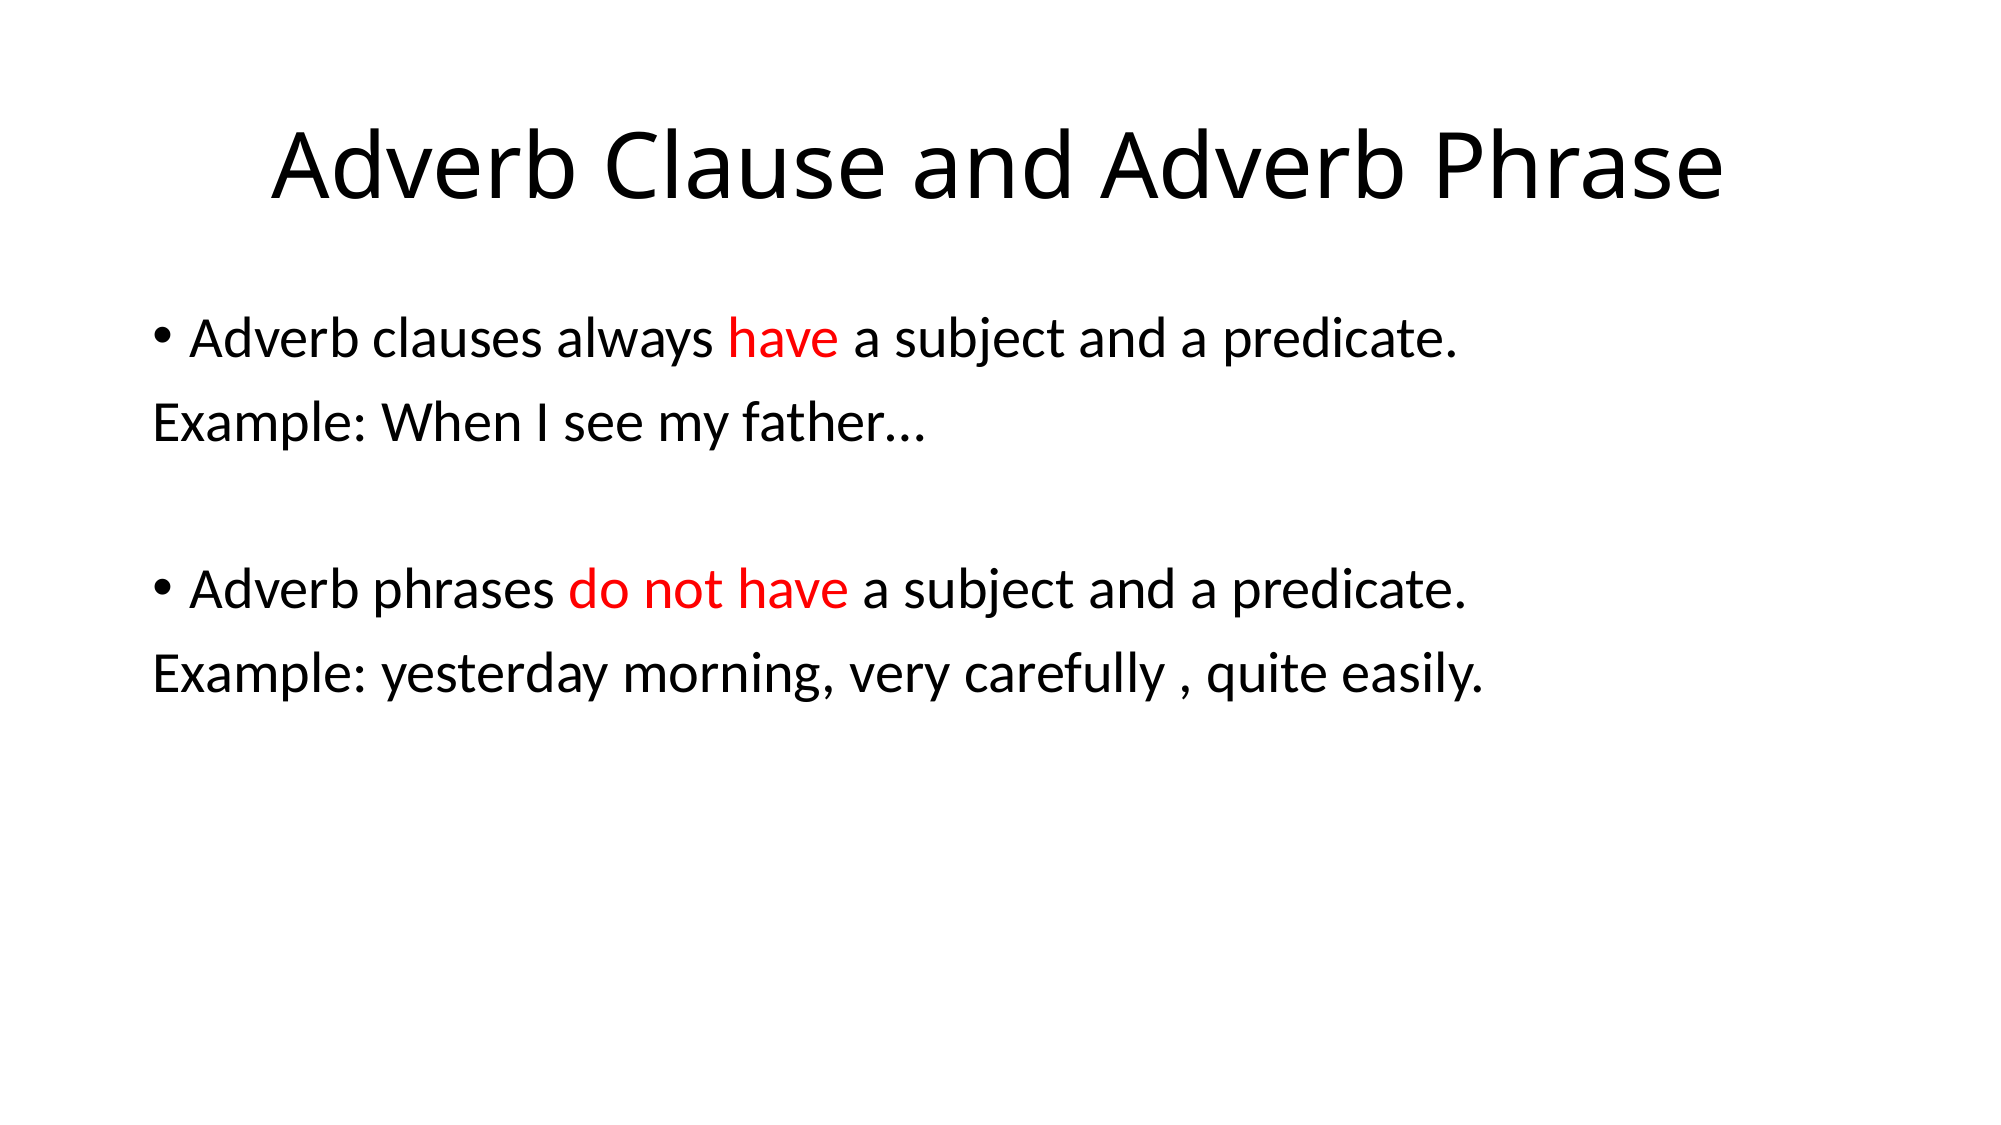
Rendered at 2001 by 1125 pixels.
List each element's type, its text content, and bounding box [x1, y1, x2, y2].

list Adverb clauses always have a subject and a predicate. Example: When I see my father… Adverb phrases do not have a subject and a predicate. Example: yesterday morning, very carefully , quite easily. [137, 299, 1863, 1014]
title Adverb Clause and Adverb Phrase [137, 59, 1863, 278]
